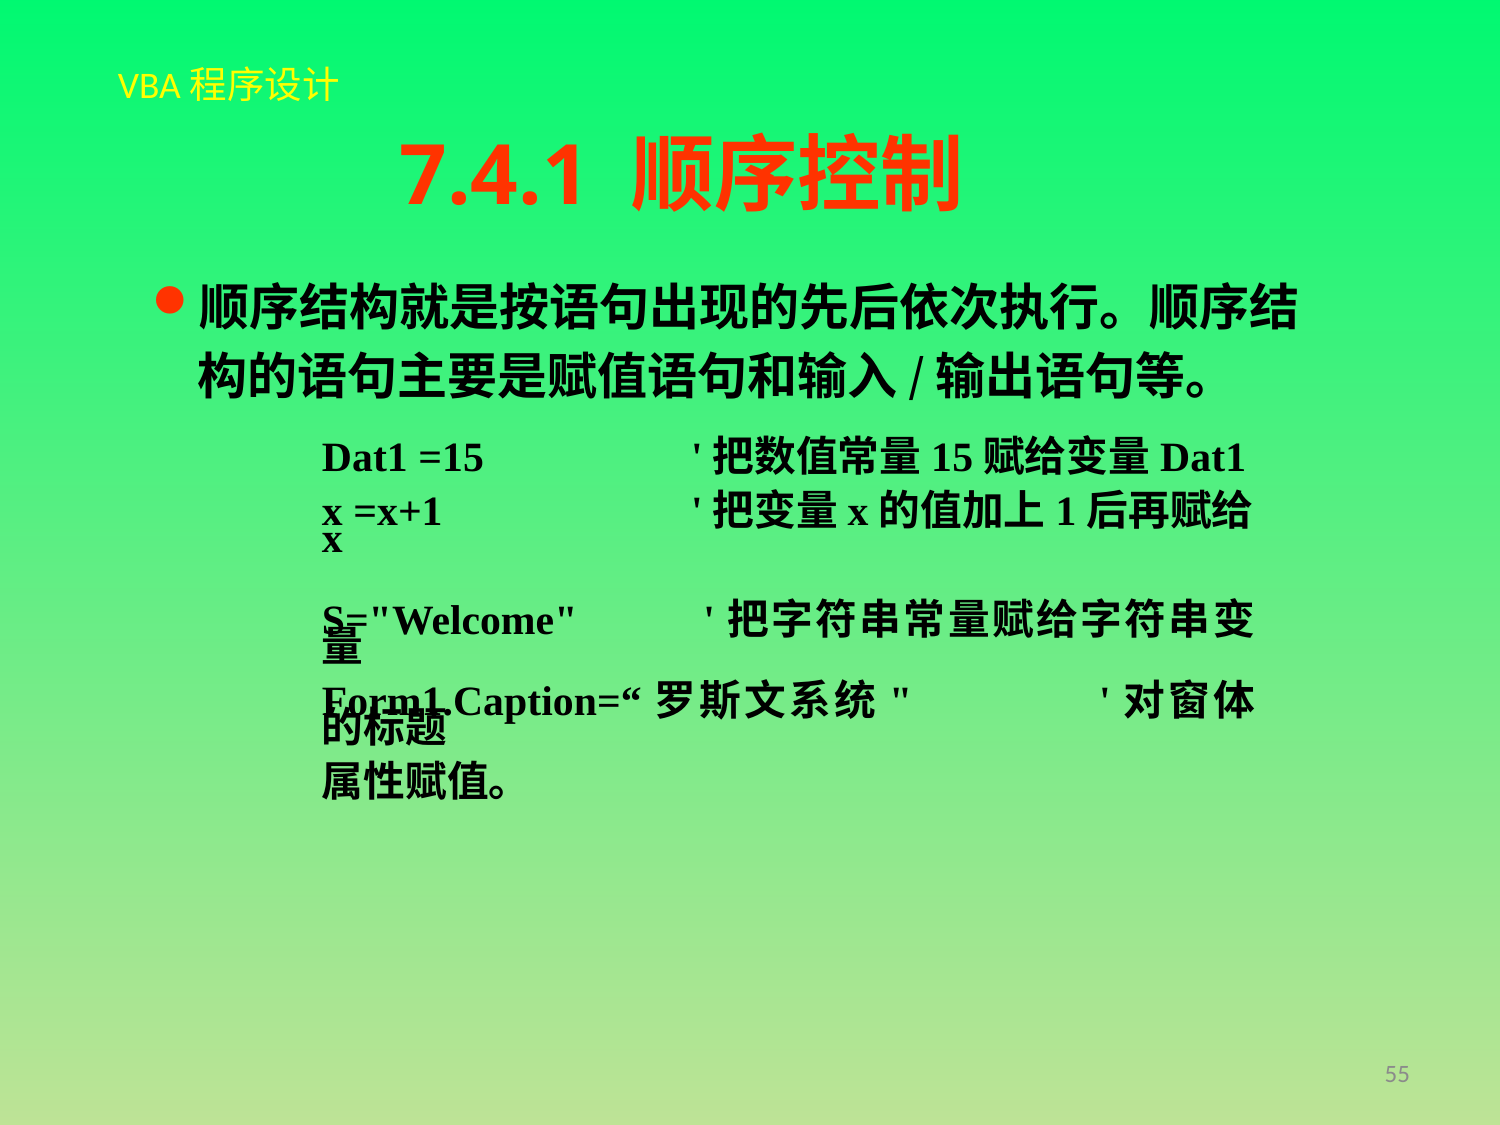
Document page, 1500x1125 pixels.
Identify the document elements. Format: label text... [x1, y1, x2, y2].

text_box 7.4.1 顺序控制 [384, 113, 980, 229]
slide_number 55 [1074, 1042, 1425, 1103]
text_box Dat1 =15 '把数值常量15赋给变量Dat1 x =x+1 '把变量x的值加上1后再赋给x S="Welcome" '把字符串常量赋给字符串变量 Form1.Caption=“罗斯文系统" '对窗体的标题 属性赋值。 [218, 445, 1270, 813]
text_box 顺序结构就是按语句出现的先后依次执行。顺序结构的语句主要是赋值语句和输入/输出语句等。 [137, 259, 1343, 412]
